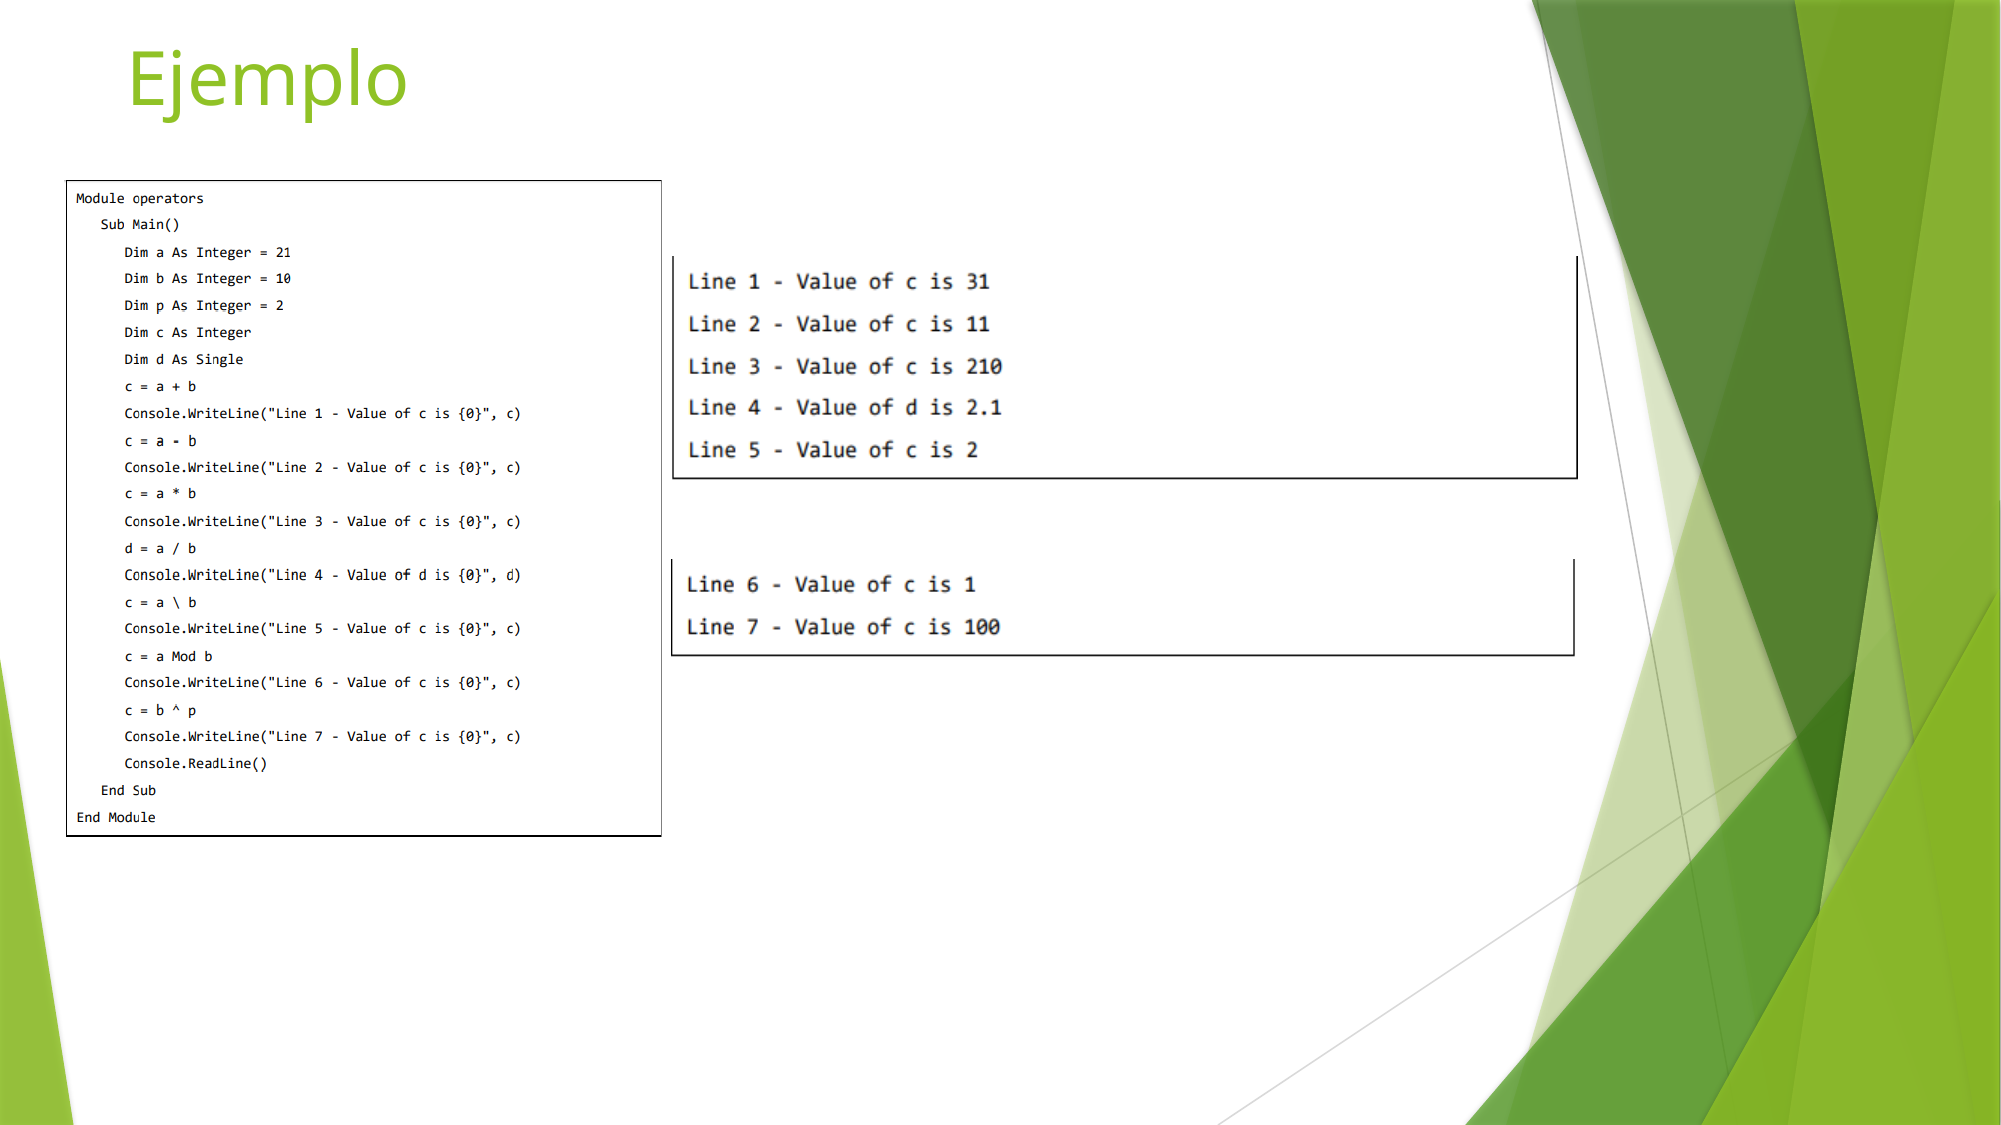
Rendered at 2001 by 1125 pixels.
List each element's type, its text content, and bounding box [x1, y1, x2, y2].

title Ejemplo [111, 23, 1522, 240]
picture [671, 558, 1579, 659]
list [64, 180, 662, 838]
picture [671, 256, 1579, 481]
